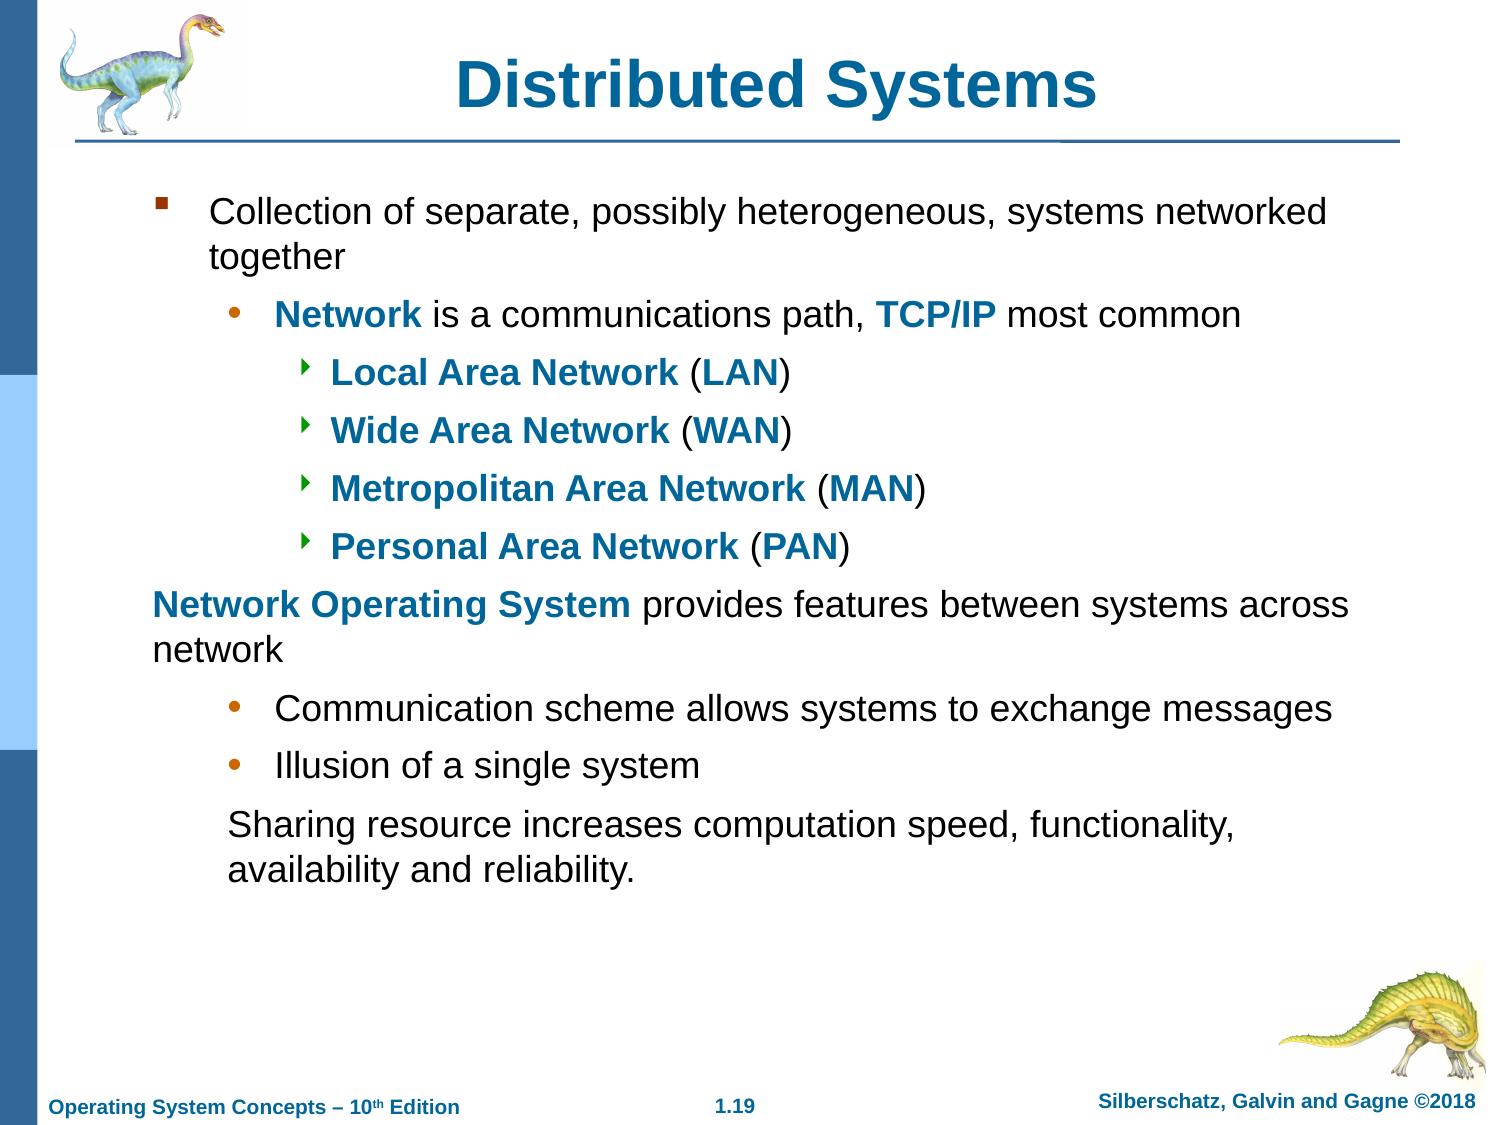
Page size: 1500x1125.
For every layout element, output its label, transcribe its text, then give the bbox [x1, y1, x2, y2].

picture [46, 0, 243, 149]
picture [1275, 959, 1486, 1090]
list Collection of separate, possibly heterogeneous, systems networked together Network is a communications path, TCP/IP most common Local Area Network (LAN) Wide Area Network (WAN) Metropolitan Area Network (MAN) Personal Area Network (PAN) Network Operating System provides features between systems across network Communication scheme allows systems to exchange messages Illusion of a single system Sharing resource increases computation speed, functionality, availability and reliability. [137, 179, 1393, 923]
title Distributed Systems [149, 34, 1406, 129]
